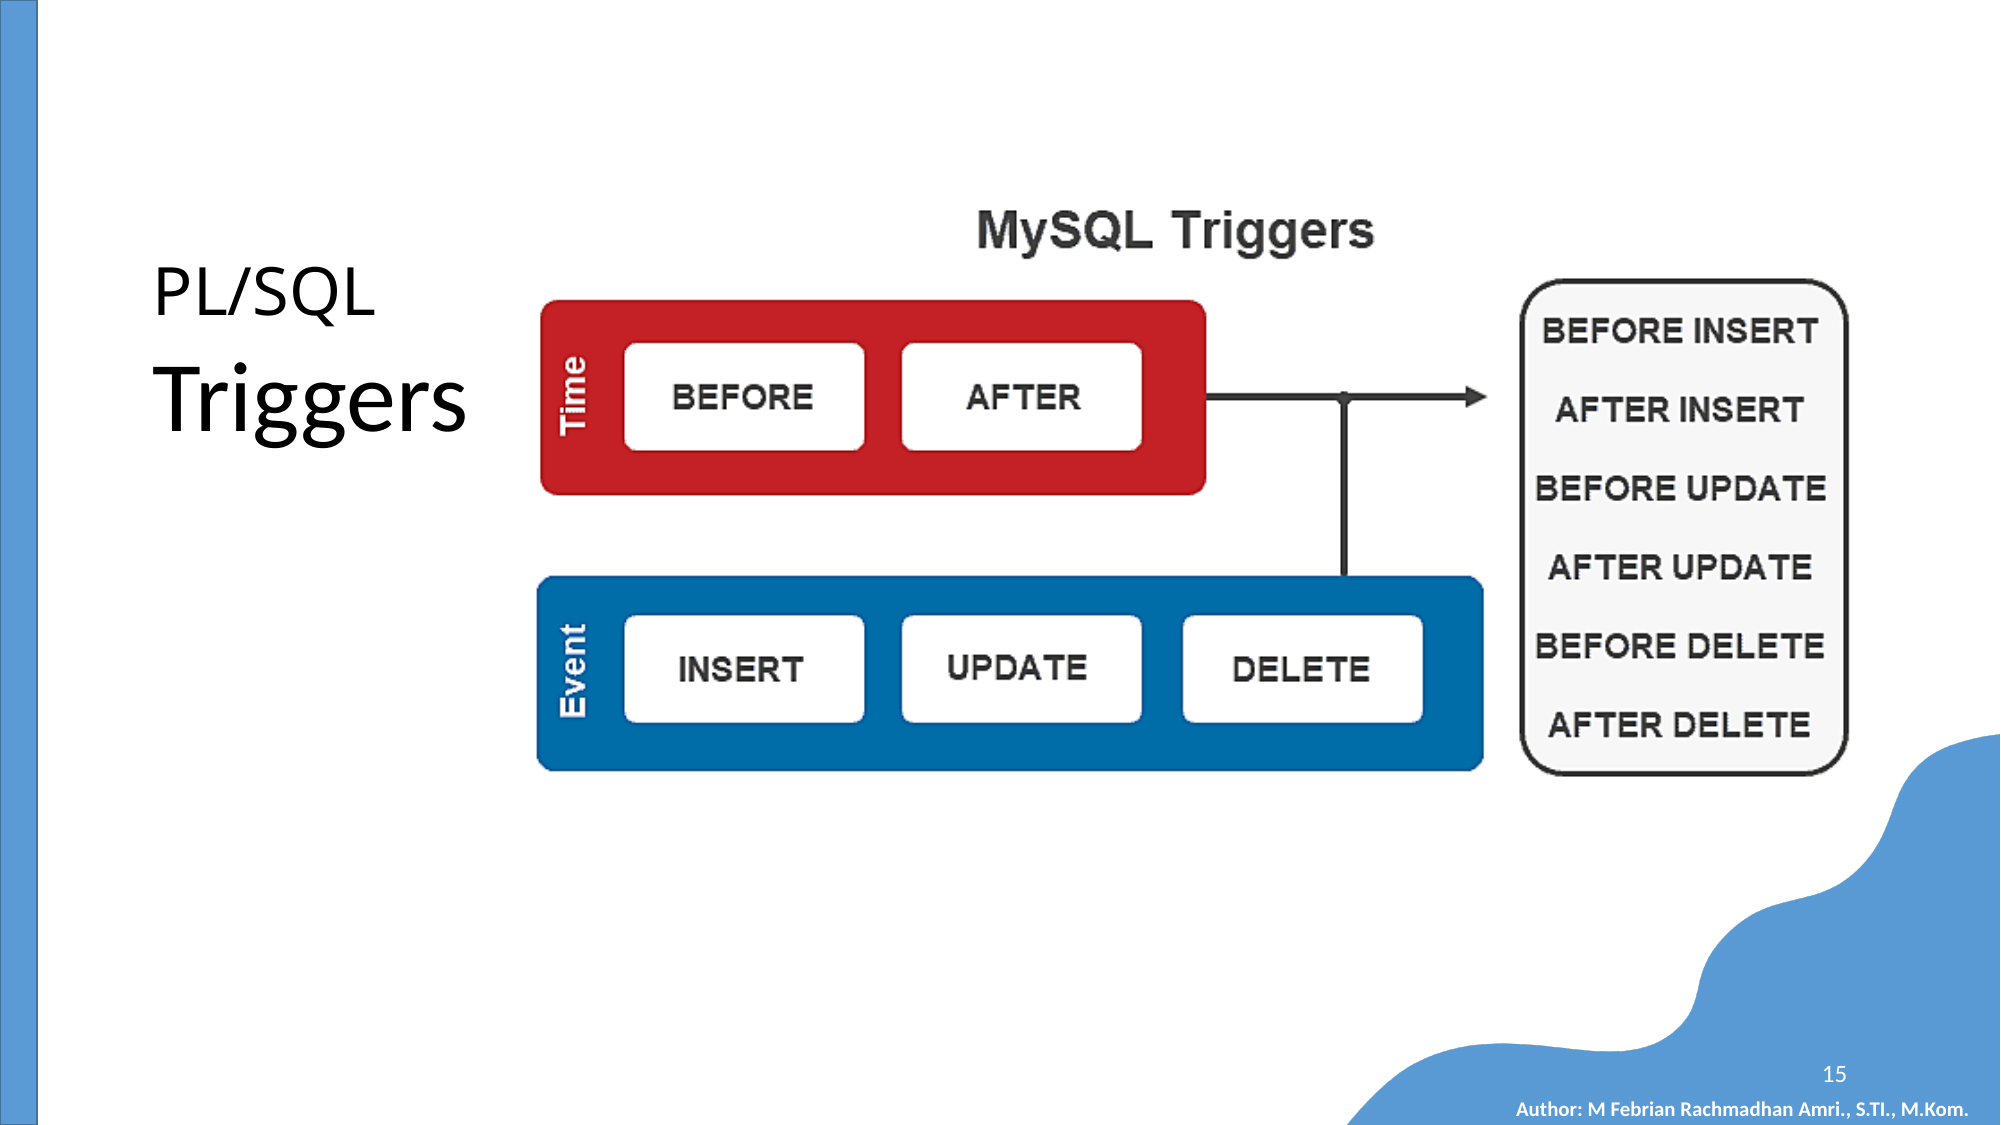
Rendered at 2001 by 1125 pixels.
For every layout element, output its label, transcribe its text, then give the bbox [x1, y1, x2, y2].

slide_number 15 [1412, 1042, 1863, 1103]
picture [476, 190, 2000, 1125]
list Triggers [137, 337, 783, 963]
title PL/SQL [137, 75, 783, 337]
